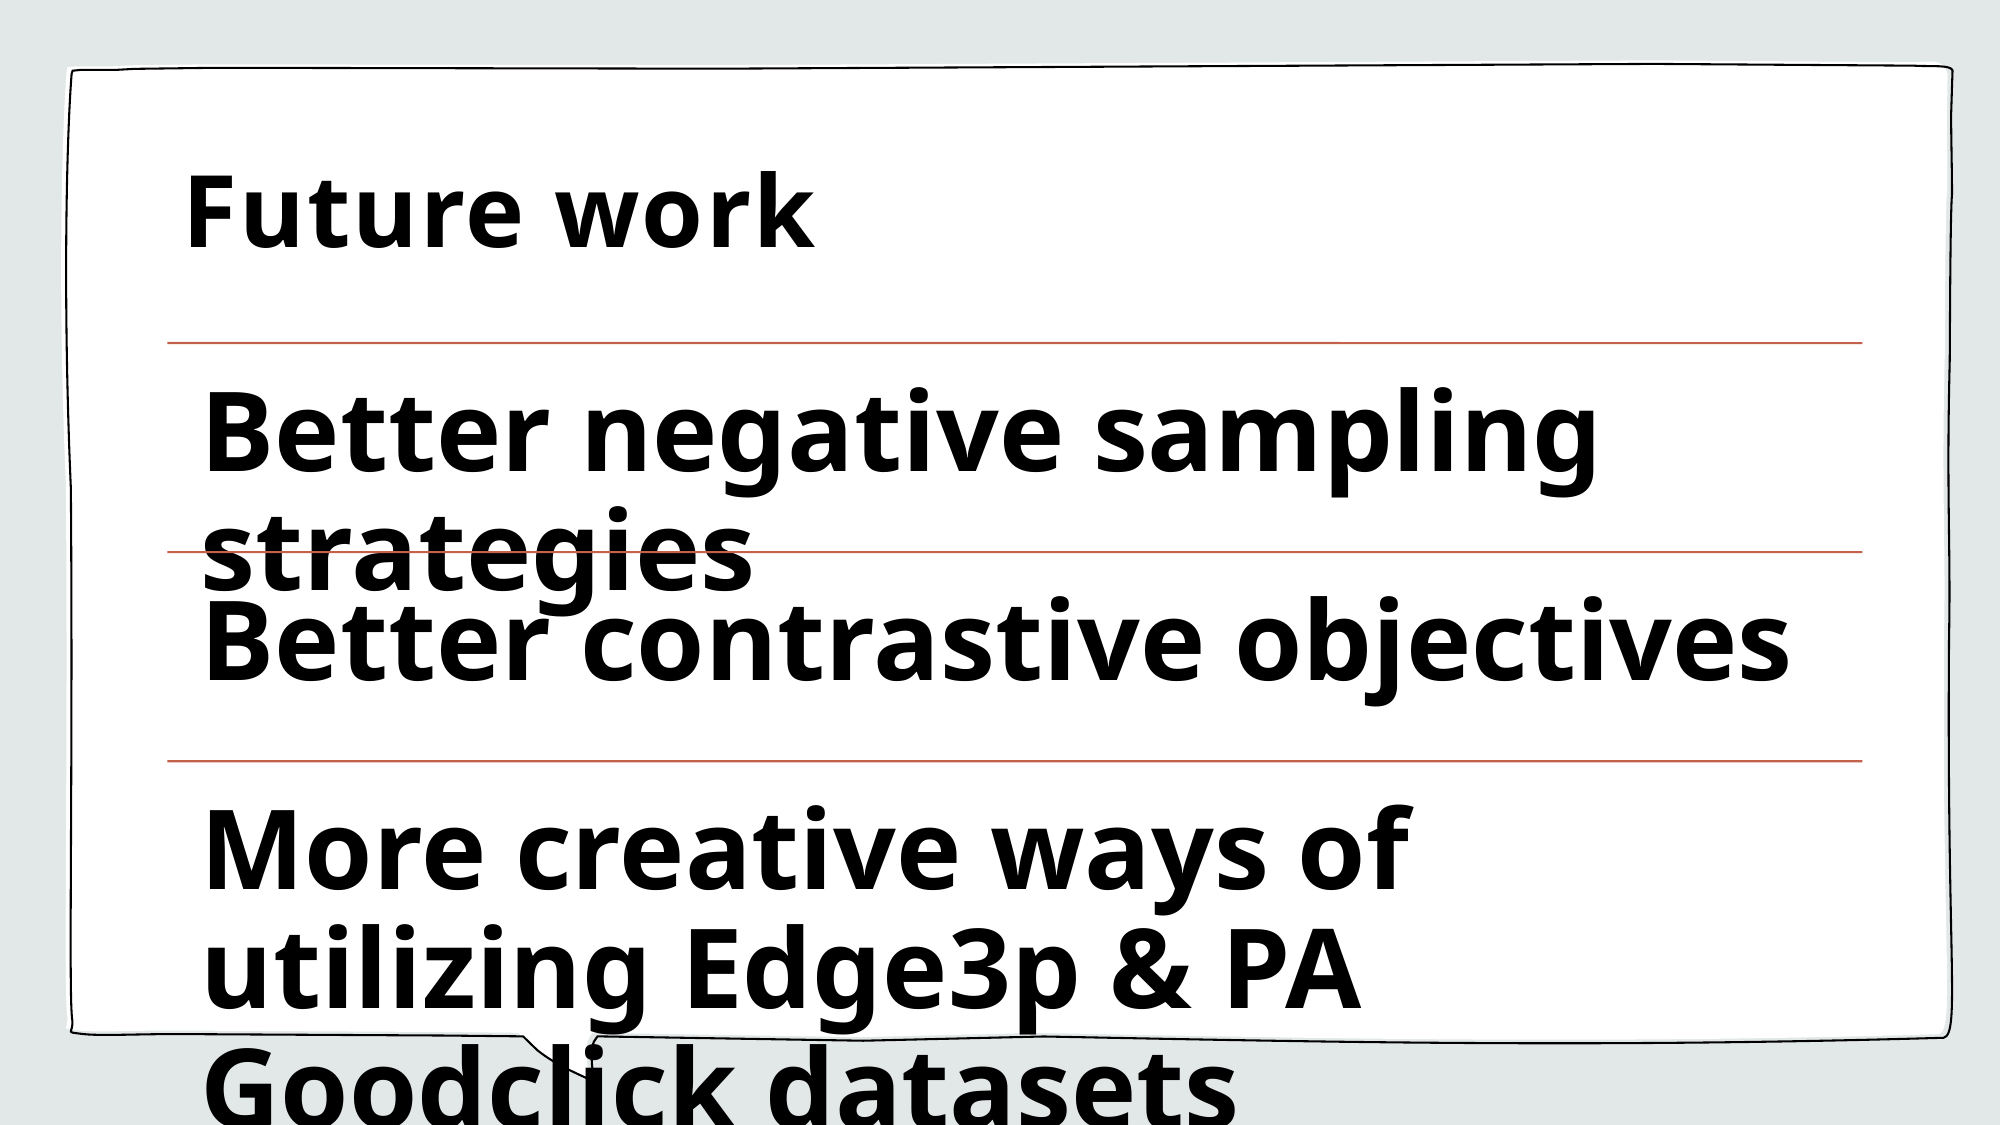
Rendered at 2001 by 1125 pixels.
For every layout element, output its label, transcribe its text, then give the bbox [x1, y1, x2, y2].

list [167, 342, 1863, 971]
title Future work [167, 91, 1863, 324]
